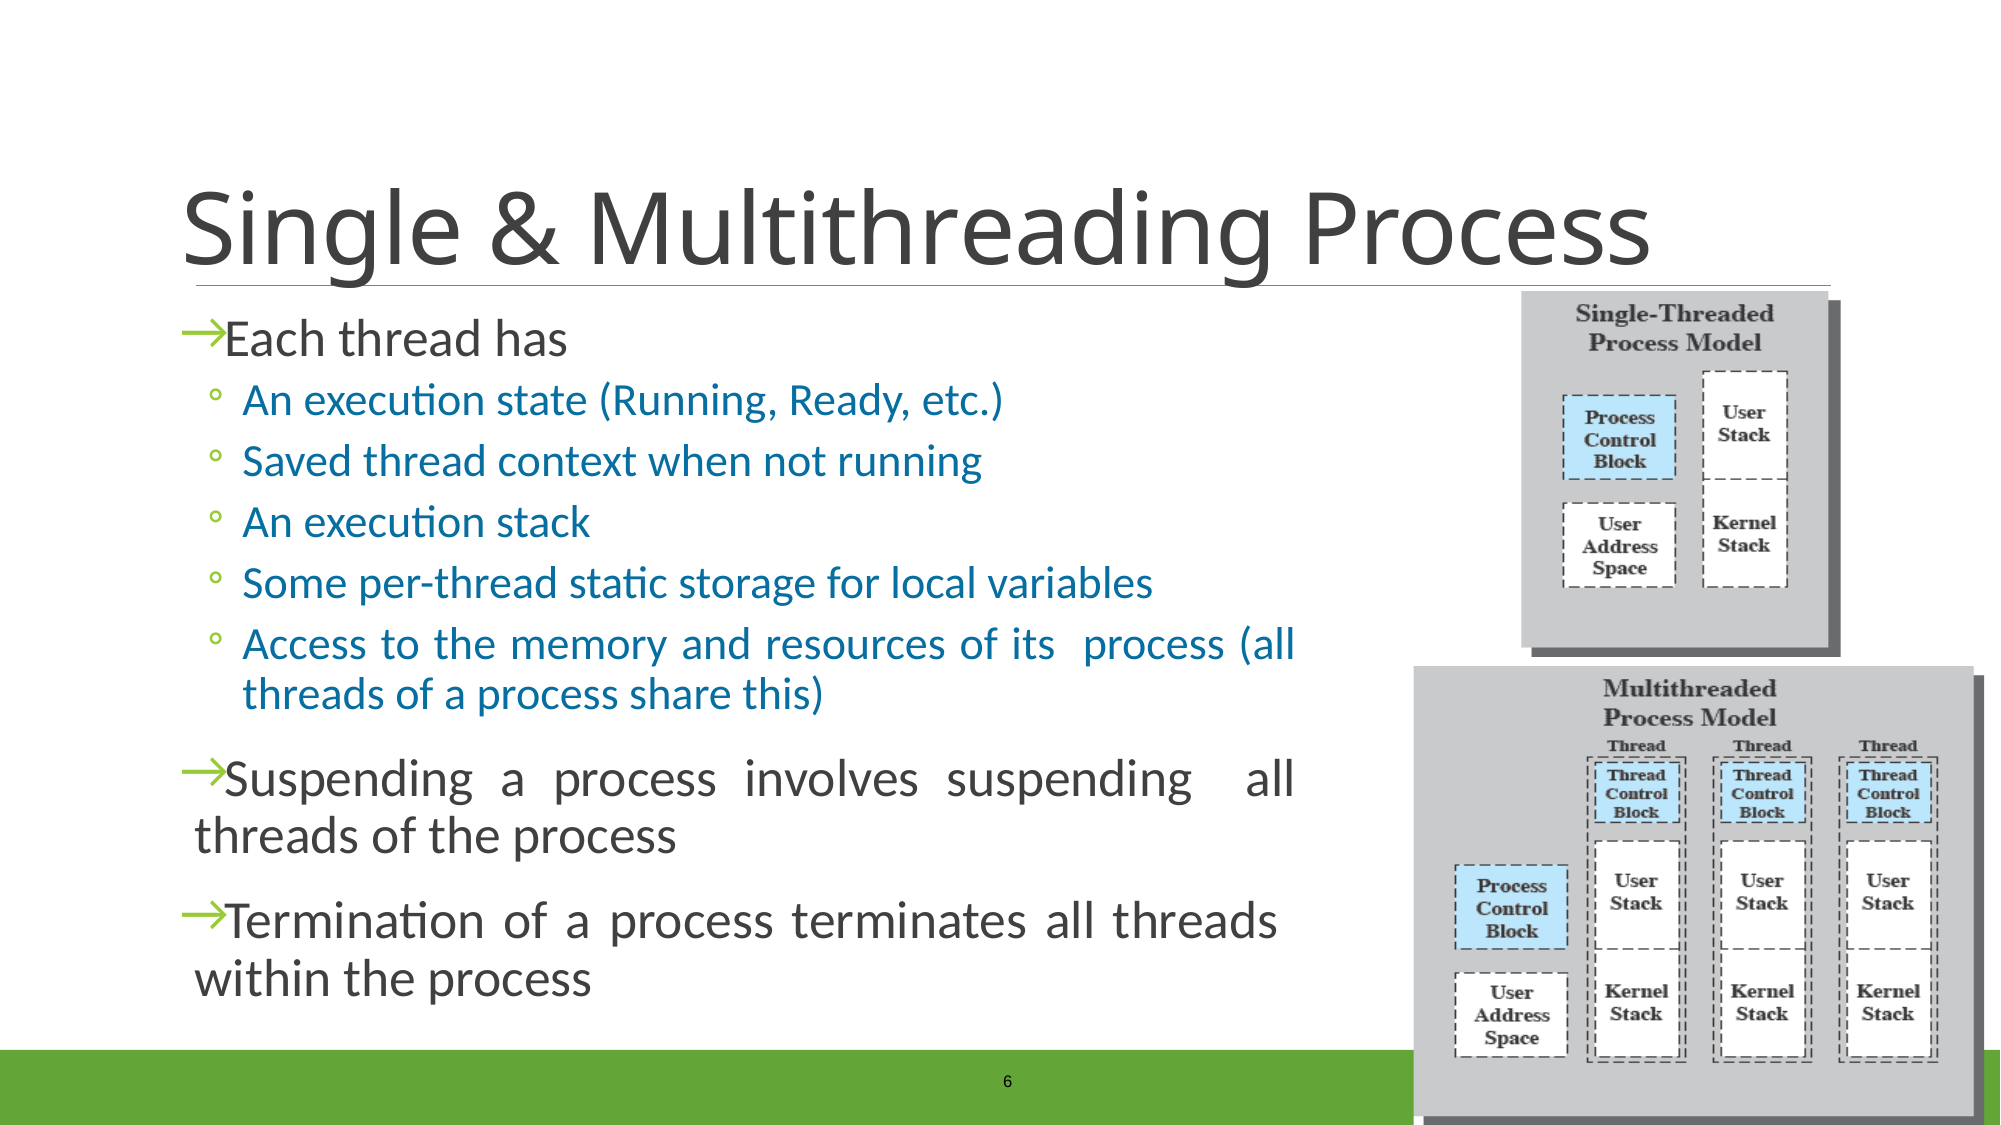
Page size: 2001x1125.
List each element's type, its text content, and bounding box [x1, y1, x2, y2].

text_box [1413, 666, 1985, 1125]
list Each thread has An execution state (Running, Ready, etc.) Saved thread context when not running An execution stack Some per-thread static storage for local variables Access to the memory and resources of its process (all threads of a process share this) Suspending a process involves suspending all threads of the process Termination of a process terminates all threads within the process [180, 302, 1297, 1017]
text_box [1521, 291, 1841, 657]
title Single & Multithreading Process [180, 95, 1830, 285]
text_box 6 [1001, 1069, 1015, 1091]
